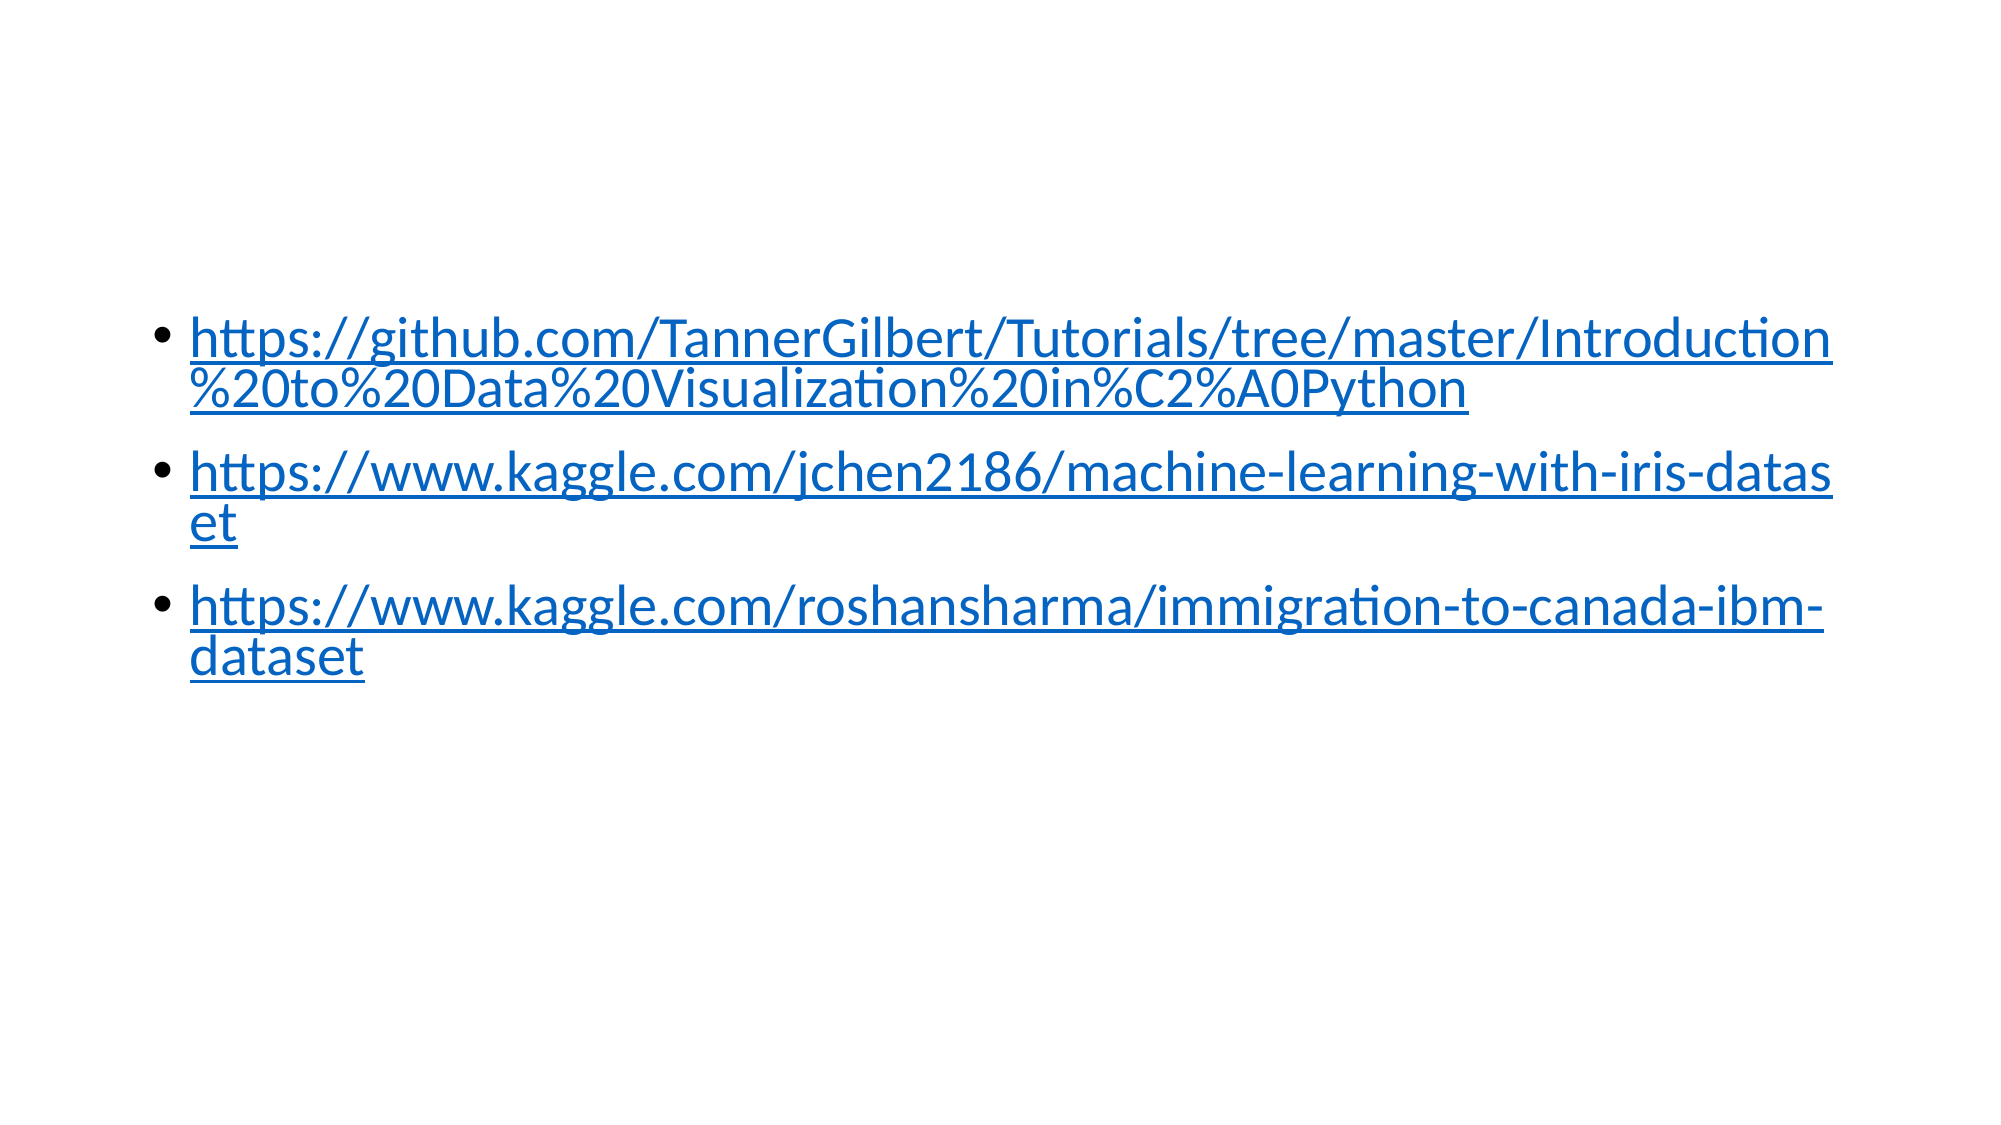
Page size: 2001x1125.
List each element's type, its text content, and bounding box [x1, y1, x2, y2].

list https://github.com/TannerGilbert/Tutorials/tree/master/Introduction%20to%20Data%20Visualization%20in%C2%A0Python https://www.kaggle.com/jchen2186/machine-learning-with-iris-dataset https://www.kaggle.com/roshansharma/immigration-to-canada-ibm-dataset [137, 299, 1863, 1014]
